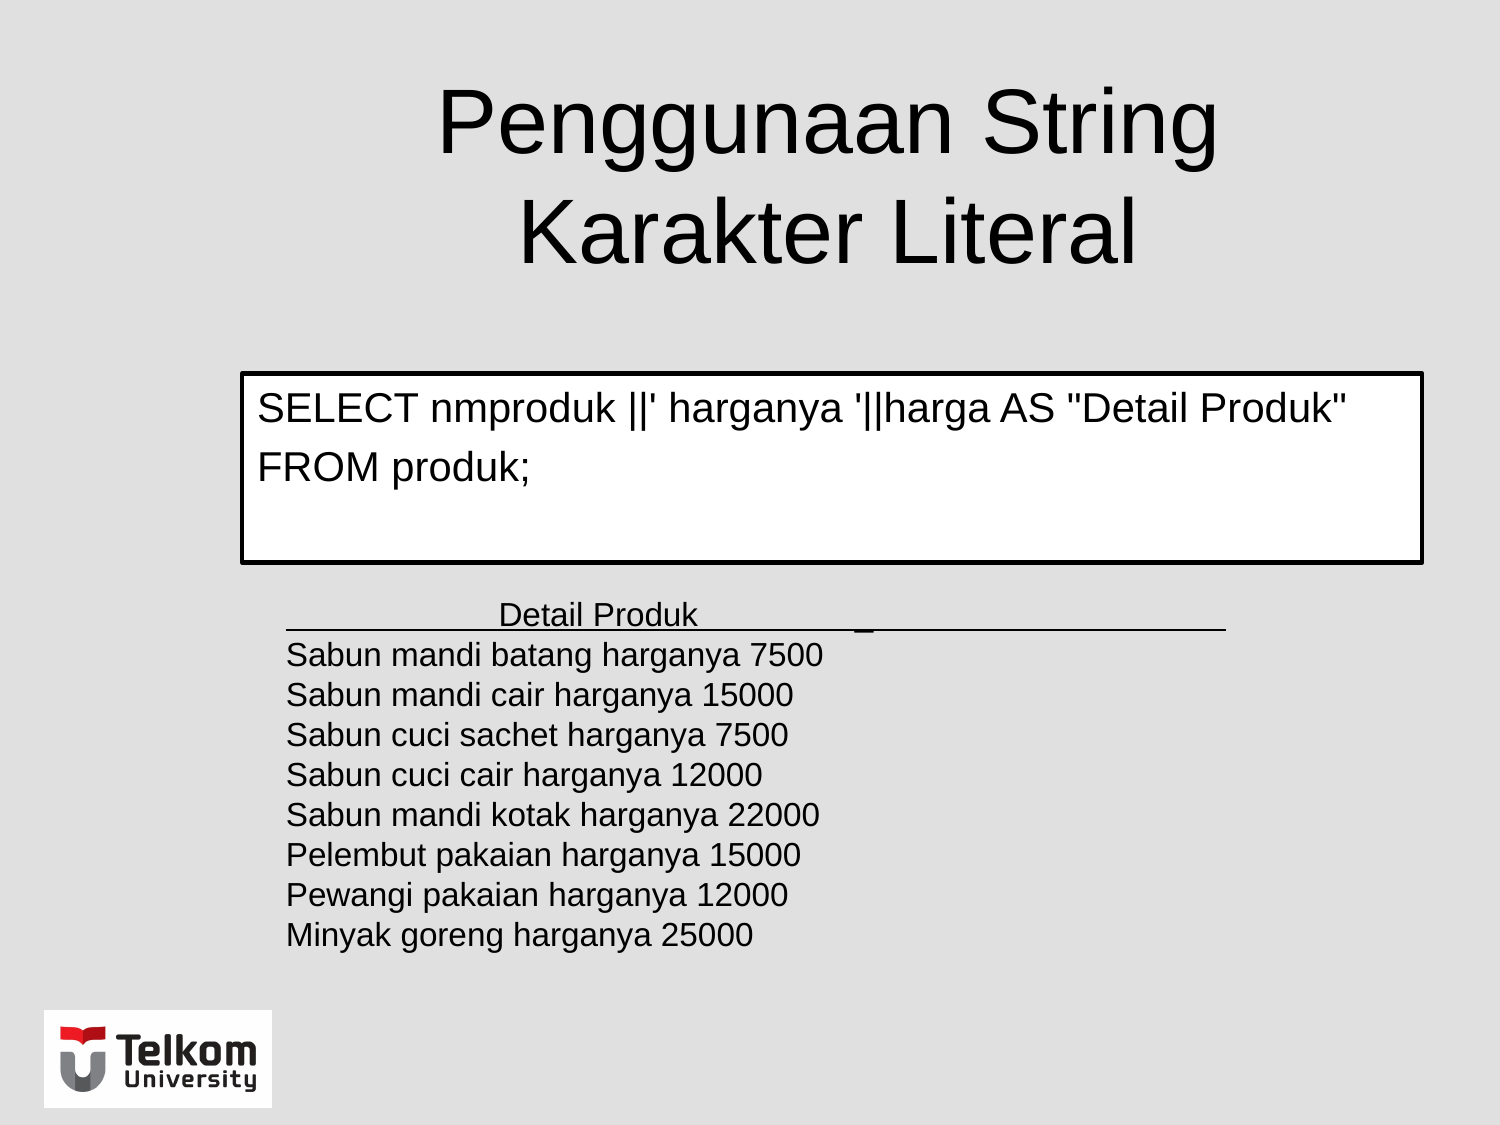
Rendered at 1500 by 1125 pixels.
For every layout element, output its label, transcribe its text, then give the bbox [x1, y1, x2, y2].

title Penggunaan String Karakter Literal [242, 66, 1416, 277]
text_box Detail Produk _ Sabun mandi batang harganya 7500 Sabun mandi cair harganya 15000 Sabun cuci sachet harganya 7500 Sabun cuci cair harganya 12000 Sabun mandi kotak harganya 22000 Pelembut pakaian harganya 15000 Pewangi pakaian harganya 12000 Minyak goreng harganya 25000 [271, 586, 1425, 961]
picture [44, 1010, 272, 1108]
list SELECT nmproduk ||' harganya '||harga AS "Detail Produk" FROM produk; [240, 371, 1424, 565]
